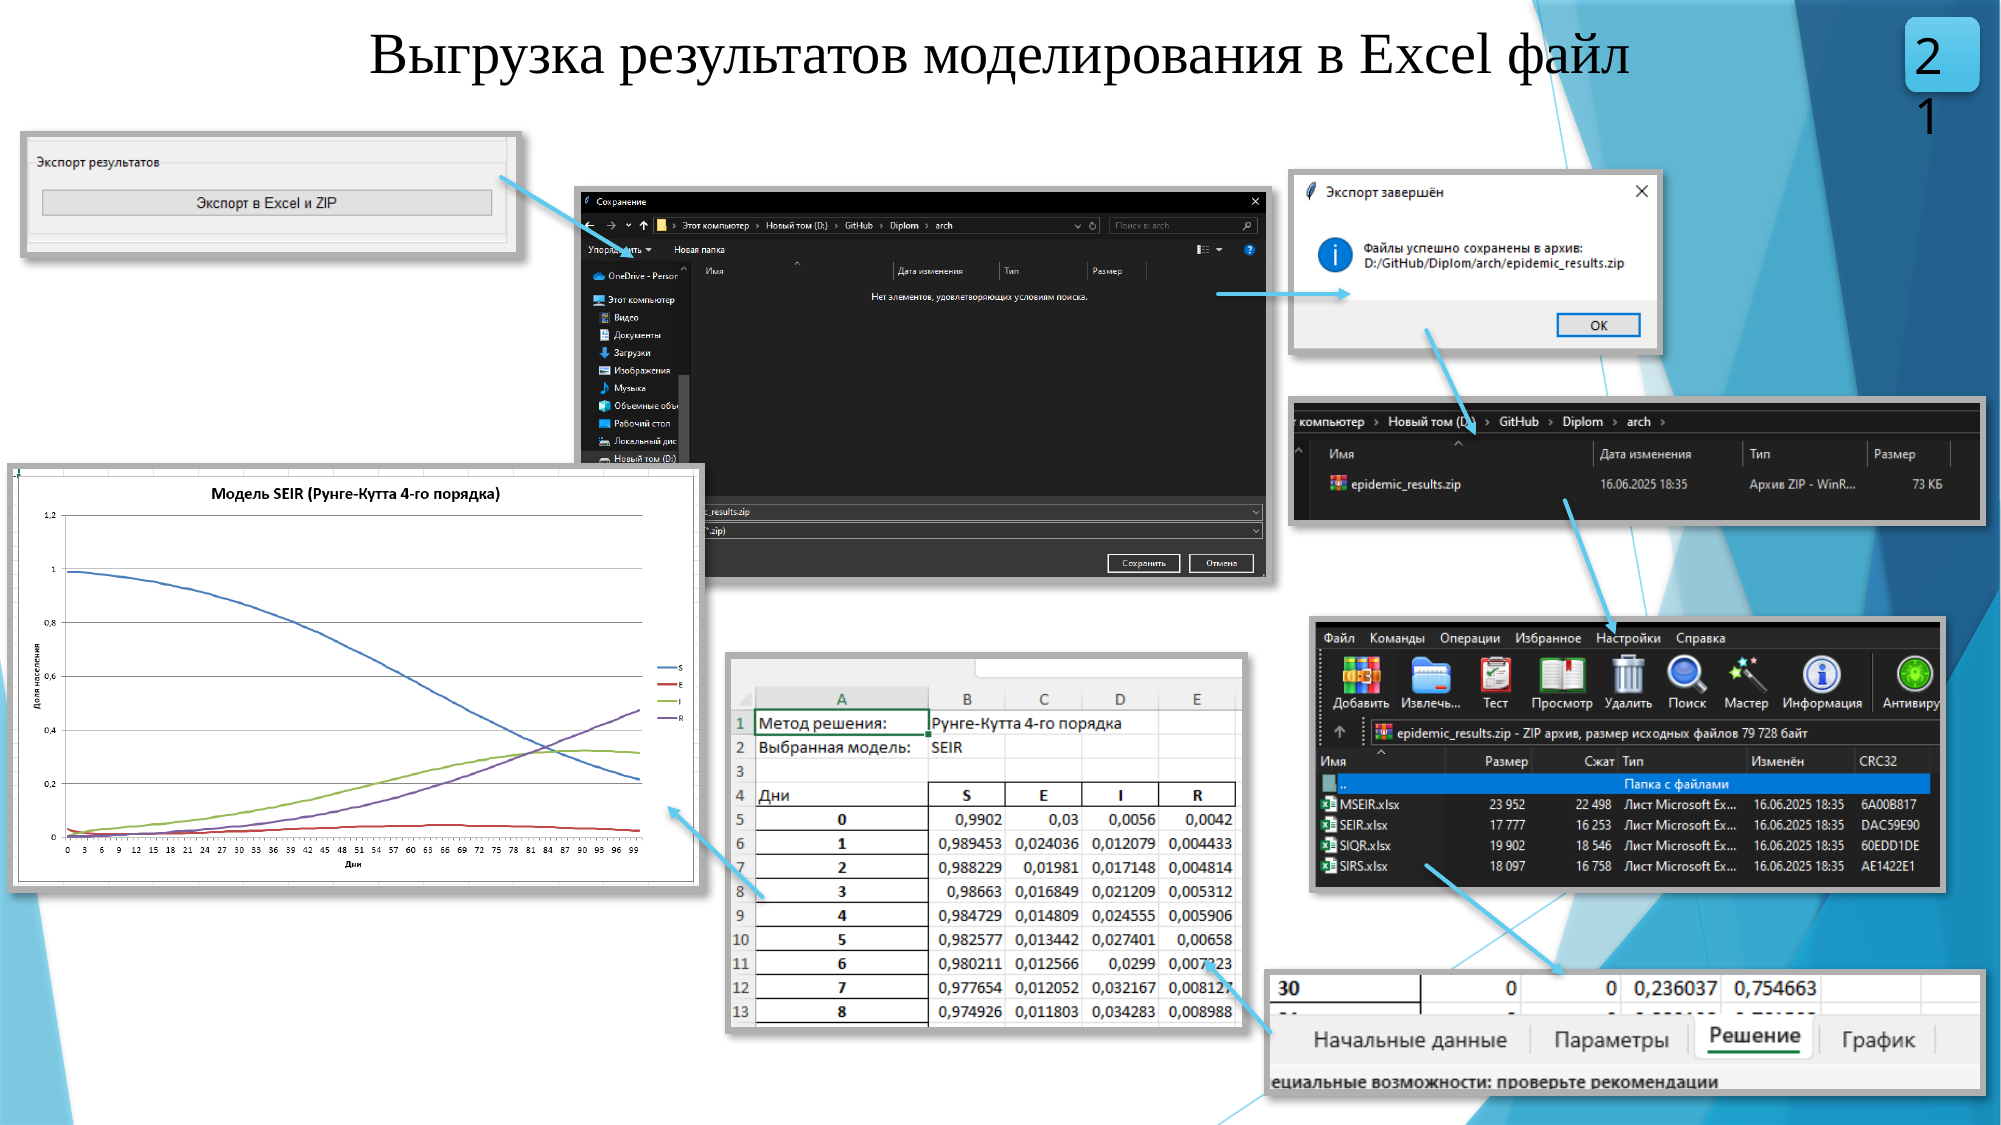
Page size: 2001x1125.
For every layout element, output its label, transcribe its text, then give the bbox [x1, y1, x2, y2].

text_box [1425, 864, 1566, 976]
picture [26, 136, 517, 253]
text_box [1425, 329, 1477, 437]
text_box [666, 805, 763, 898]
picture [1314, 621, 1941, 888]
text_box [1564, 499, 1616, 636]
picture [730, 658, 1243, 1028]
picture [12, 191, 1267, 887]
picture [1269, 974, 1981, 1090]
picture [1293, 174, 1658, 350]
picture [1293, 401, 1981, 521]
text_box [1203, 958, 1271, 1033]
text_box 21 [1899, 16, 1986, 152]
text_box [500, 176, 635, 259]
text_box Выгрузка результатов моделирования в Excel файл [328, 7, 1672, 93]
